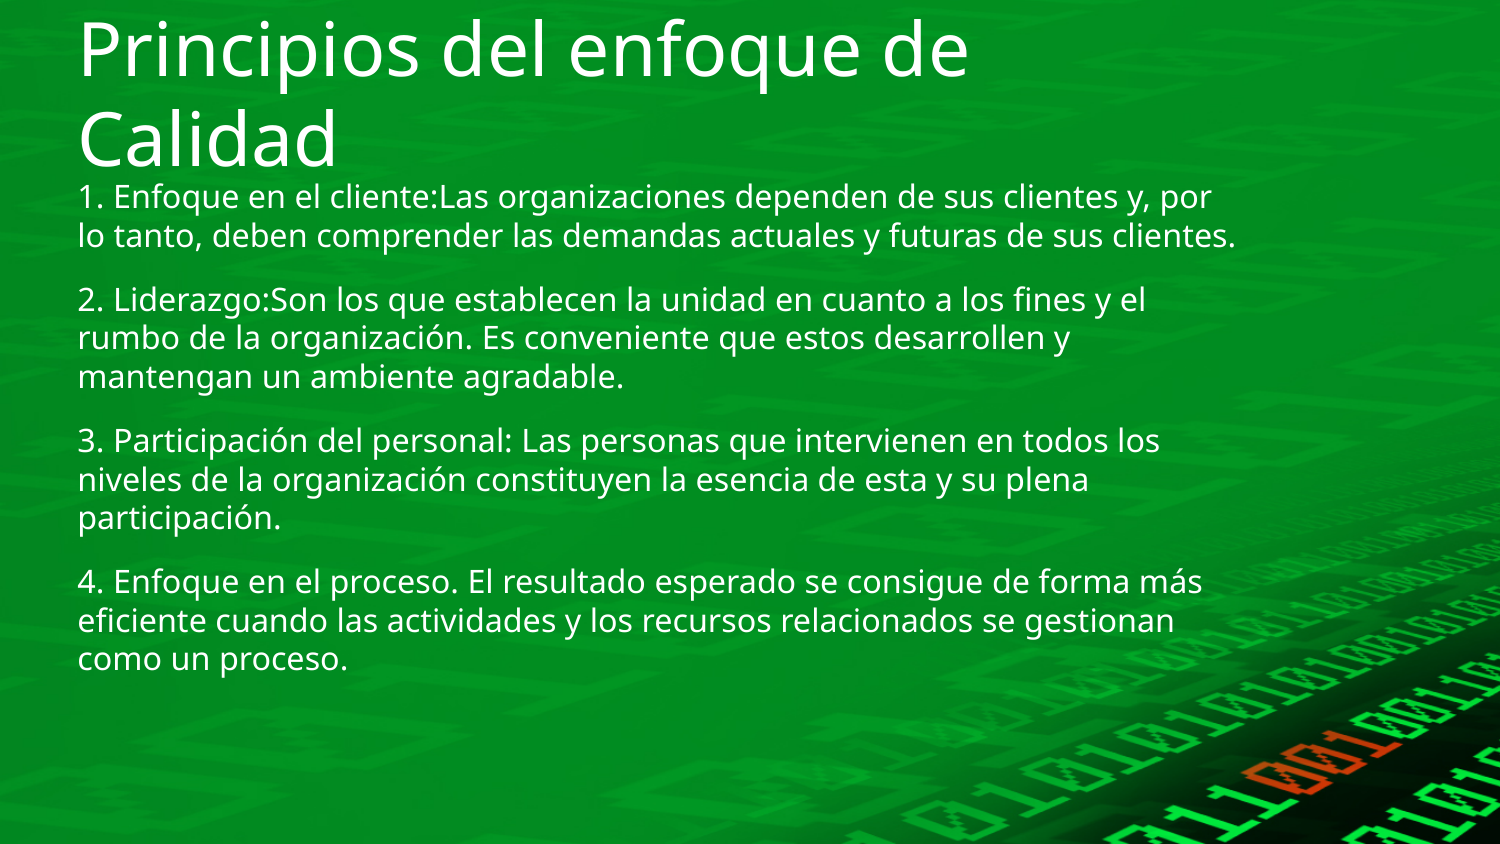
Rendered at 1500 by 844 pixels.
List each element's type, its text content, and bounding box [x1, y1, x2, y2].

title Principios del enfoque de Calidad [62, 46, 1263, 135]
picture [0, 0, 1500, 844]
list 1. Enfoque en el cliente:Las organizaciones dependen de sus clientes y, por lo tanto, deben comprender las demandas actuales y futuras de sus clientes. 2. Liderazgo:Son los que establecen la unidad en cuanto a los fines y el rumbo de la organización. Es conveniente que estos desarrollen y mantengan un ambiente agradable. 3. Participación del personal: Las personas que intervienen en todos los niveles de la organización constituyen la esencia de esta y su plena participación. 4. Enfoque en el proceso. El resultado esperado se consigue de forma más eficiente cuando las actividades y los recursos relacionados se gestionan como un proceso. [62, 168, 1263, 732]
